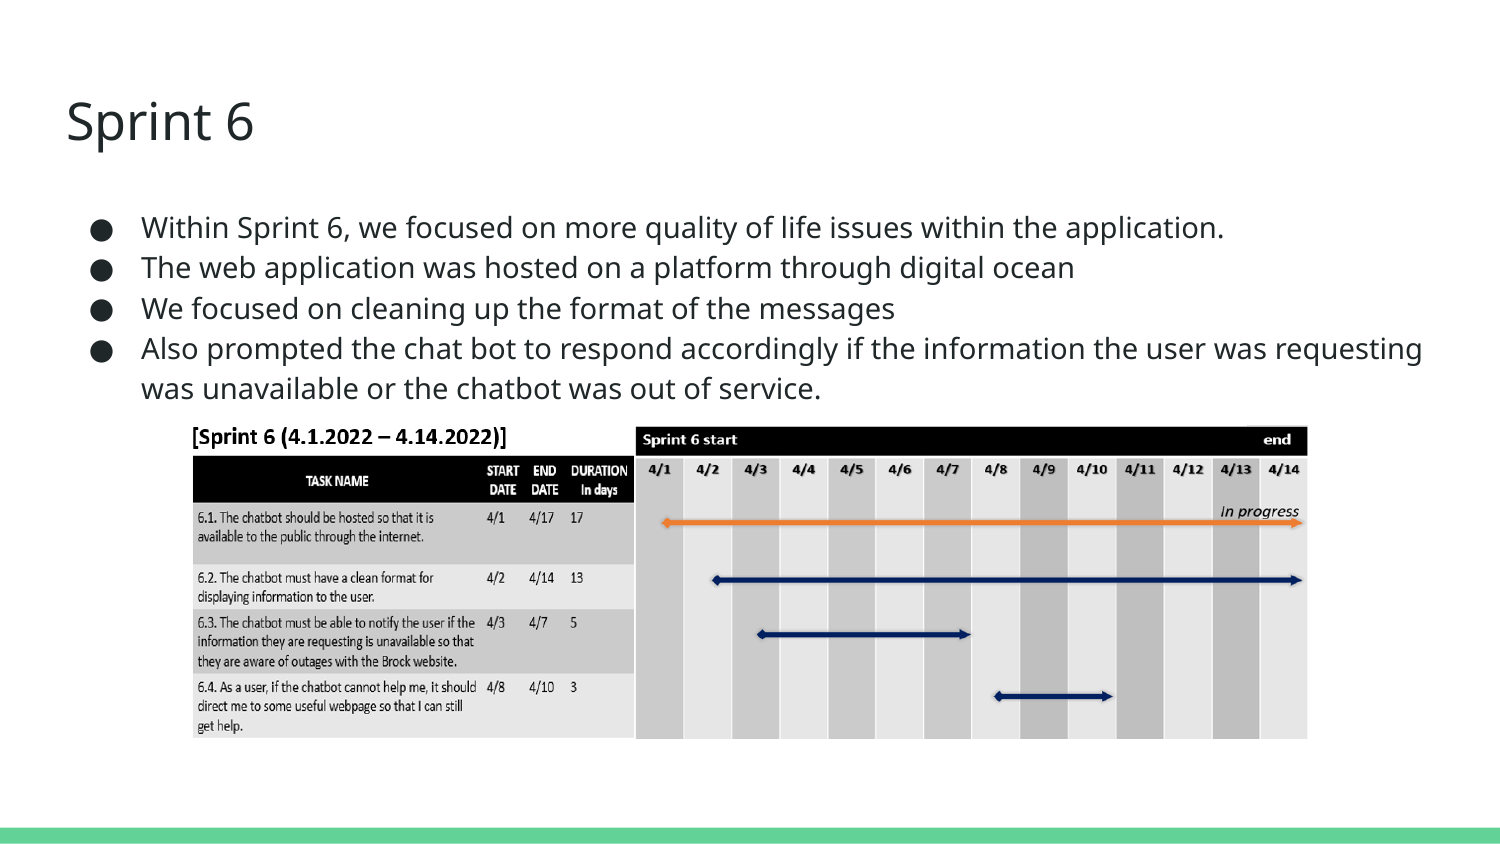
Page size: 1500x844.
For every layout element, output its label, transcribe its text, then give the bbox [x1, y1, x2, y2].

picture [188, 421, 1312, 742]
list Within Sprint 6, we focused on more quality of life issues within the application. The web application was hosted on a platform through digital ocean We focused on cleaning up the format of the messages Also prompted the chat bot to respond accordingly if the information the user was requesting was unavailable or the chatbot was out of service. [51, 189, 1449, 750]
title Sprint 6 [51, 72, 1449, 167]
